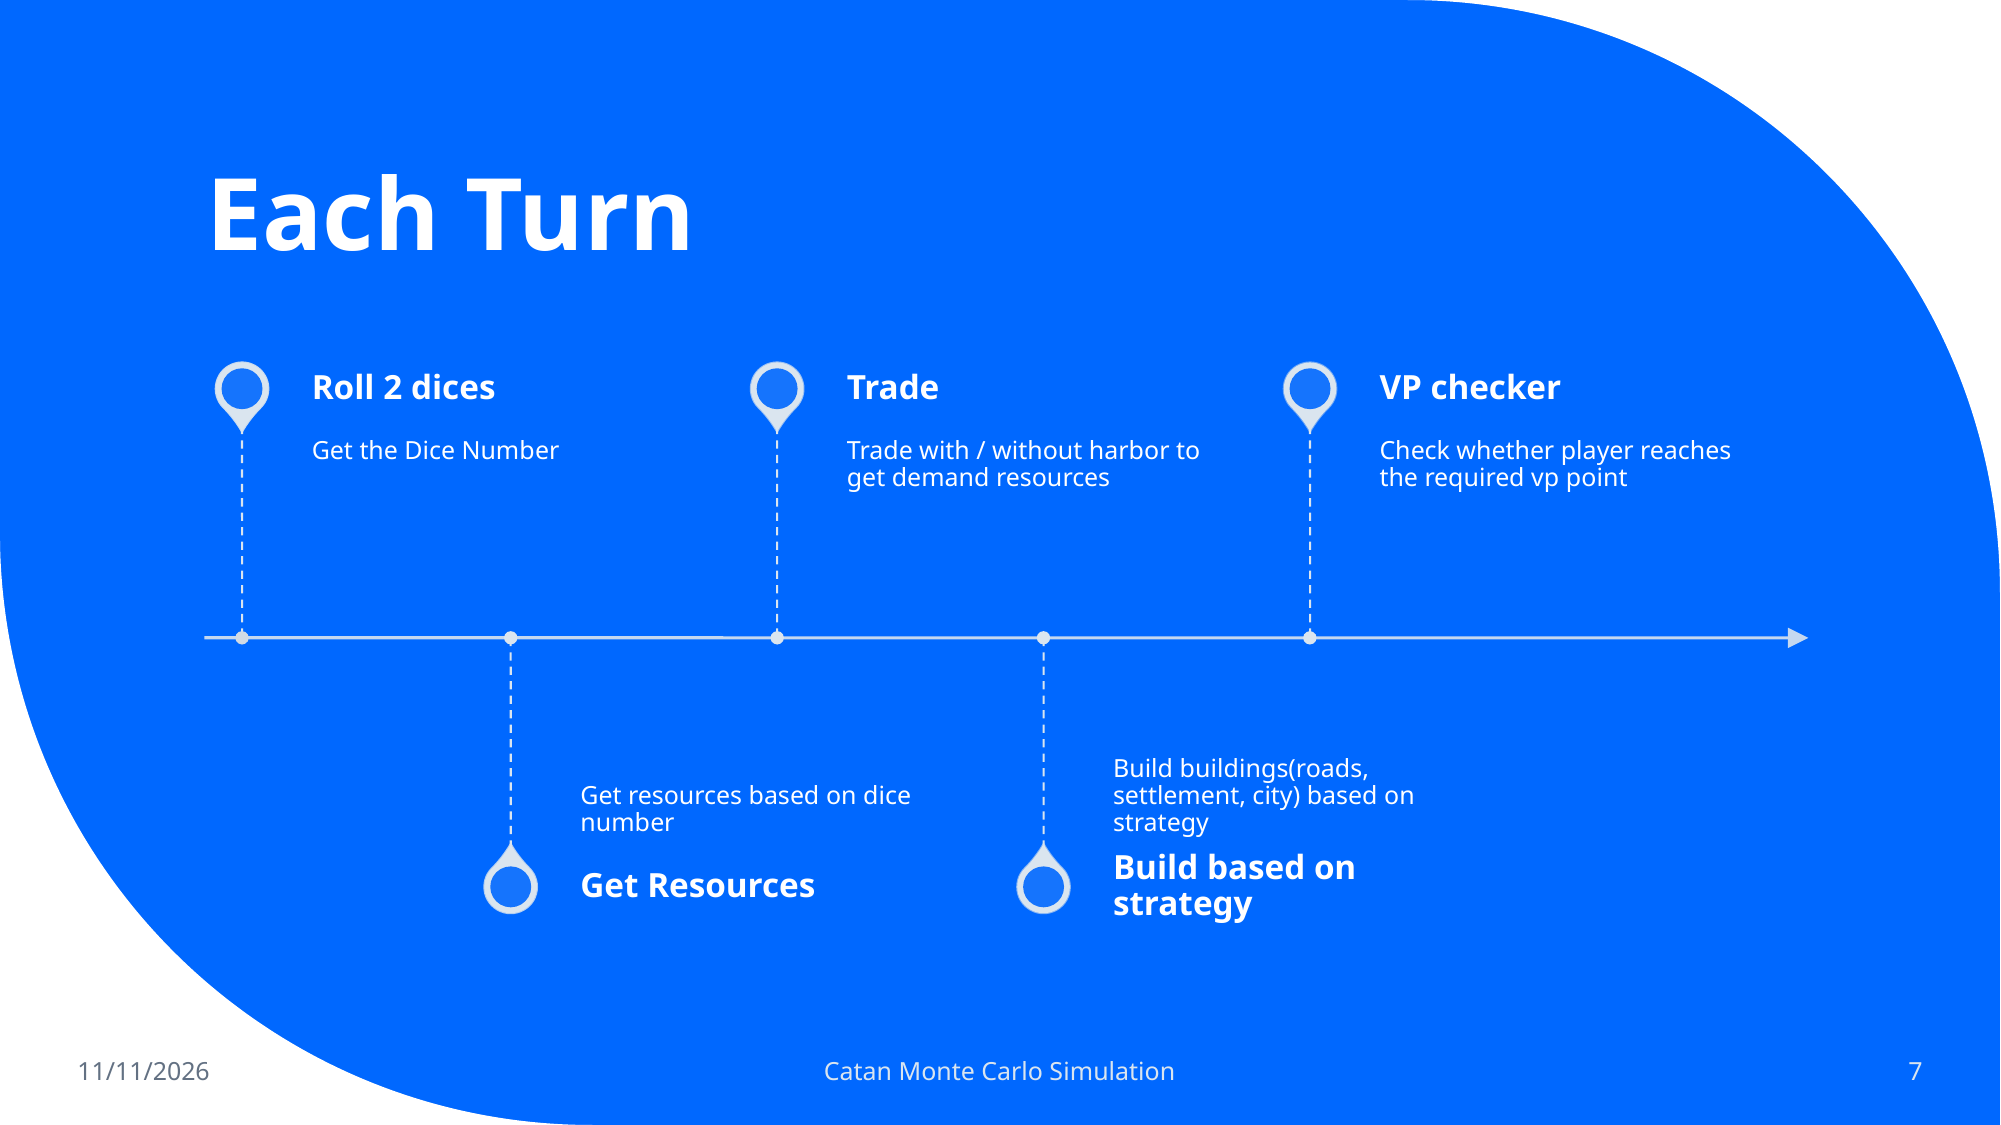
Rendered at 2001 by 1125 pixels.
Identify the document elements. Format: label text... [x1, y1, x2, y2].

slide_number 7 [1665, 1042, 1938, 1103]
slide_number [62, 1042, 342, 1103]
title Each Turn [191, 62, 1796, 280]
footer Catan Monte Carlo Simulation [662, 1042, 1338, 1103]
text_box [204, 279, 1809, 996]
